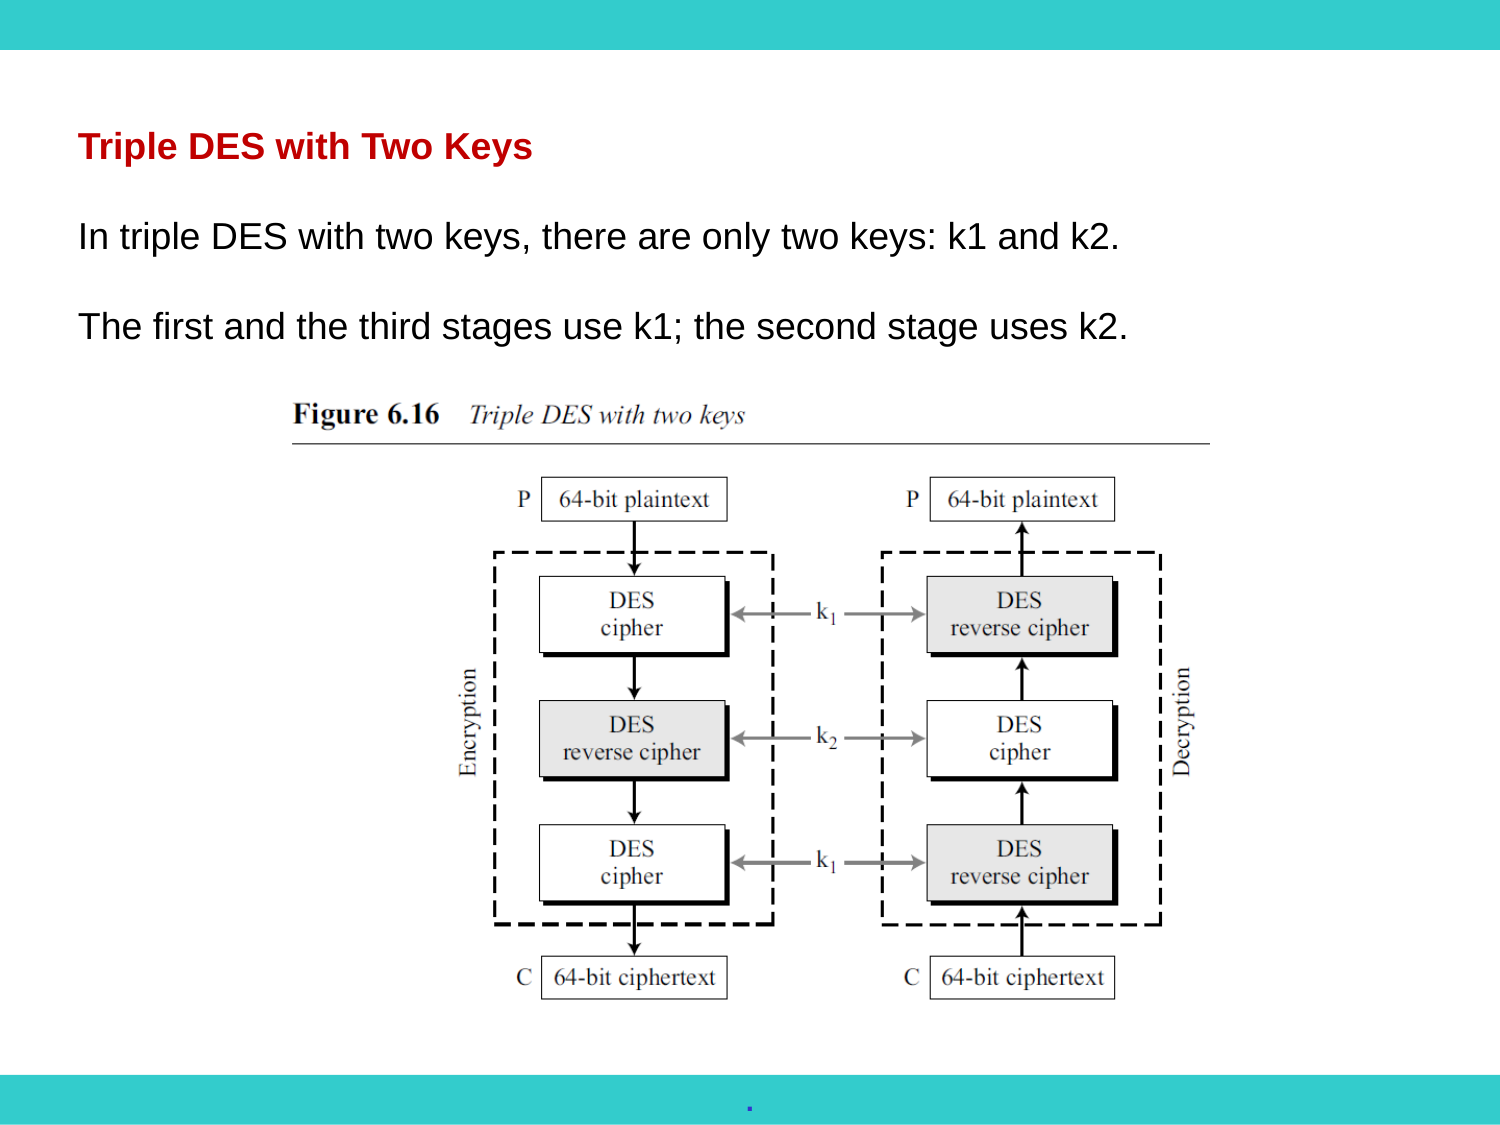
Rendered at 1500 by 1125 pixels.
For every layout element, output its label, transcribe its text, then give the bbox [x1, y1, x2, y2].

text_box . [0, 1074, 1500, 1125]
text_box Triple DES with Two Keys In triple DES with two keys, there are only two keys: k1 and k2. The first and the third stages use k1; the second stage uses k2. [63, 115, 1437, 355]
text_box [0, 0, 1500, 50]
picture [289, 386, 1211, 1011]
